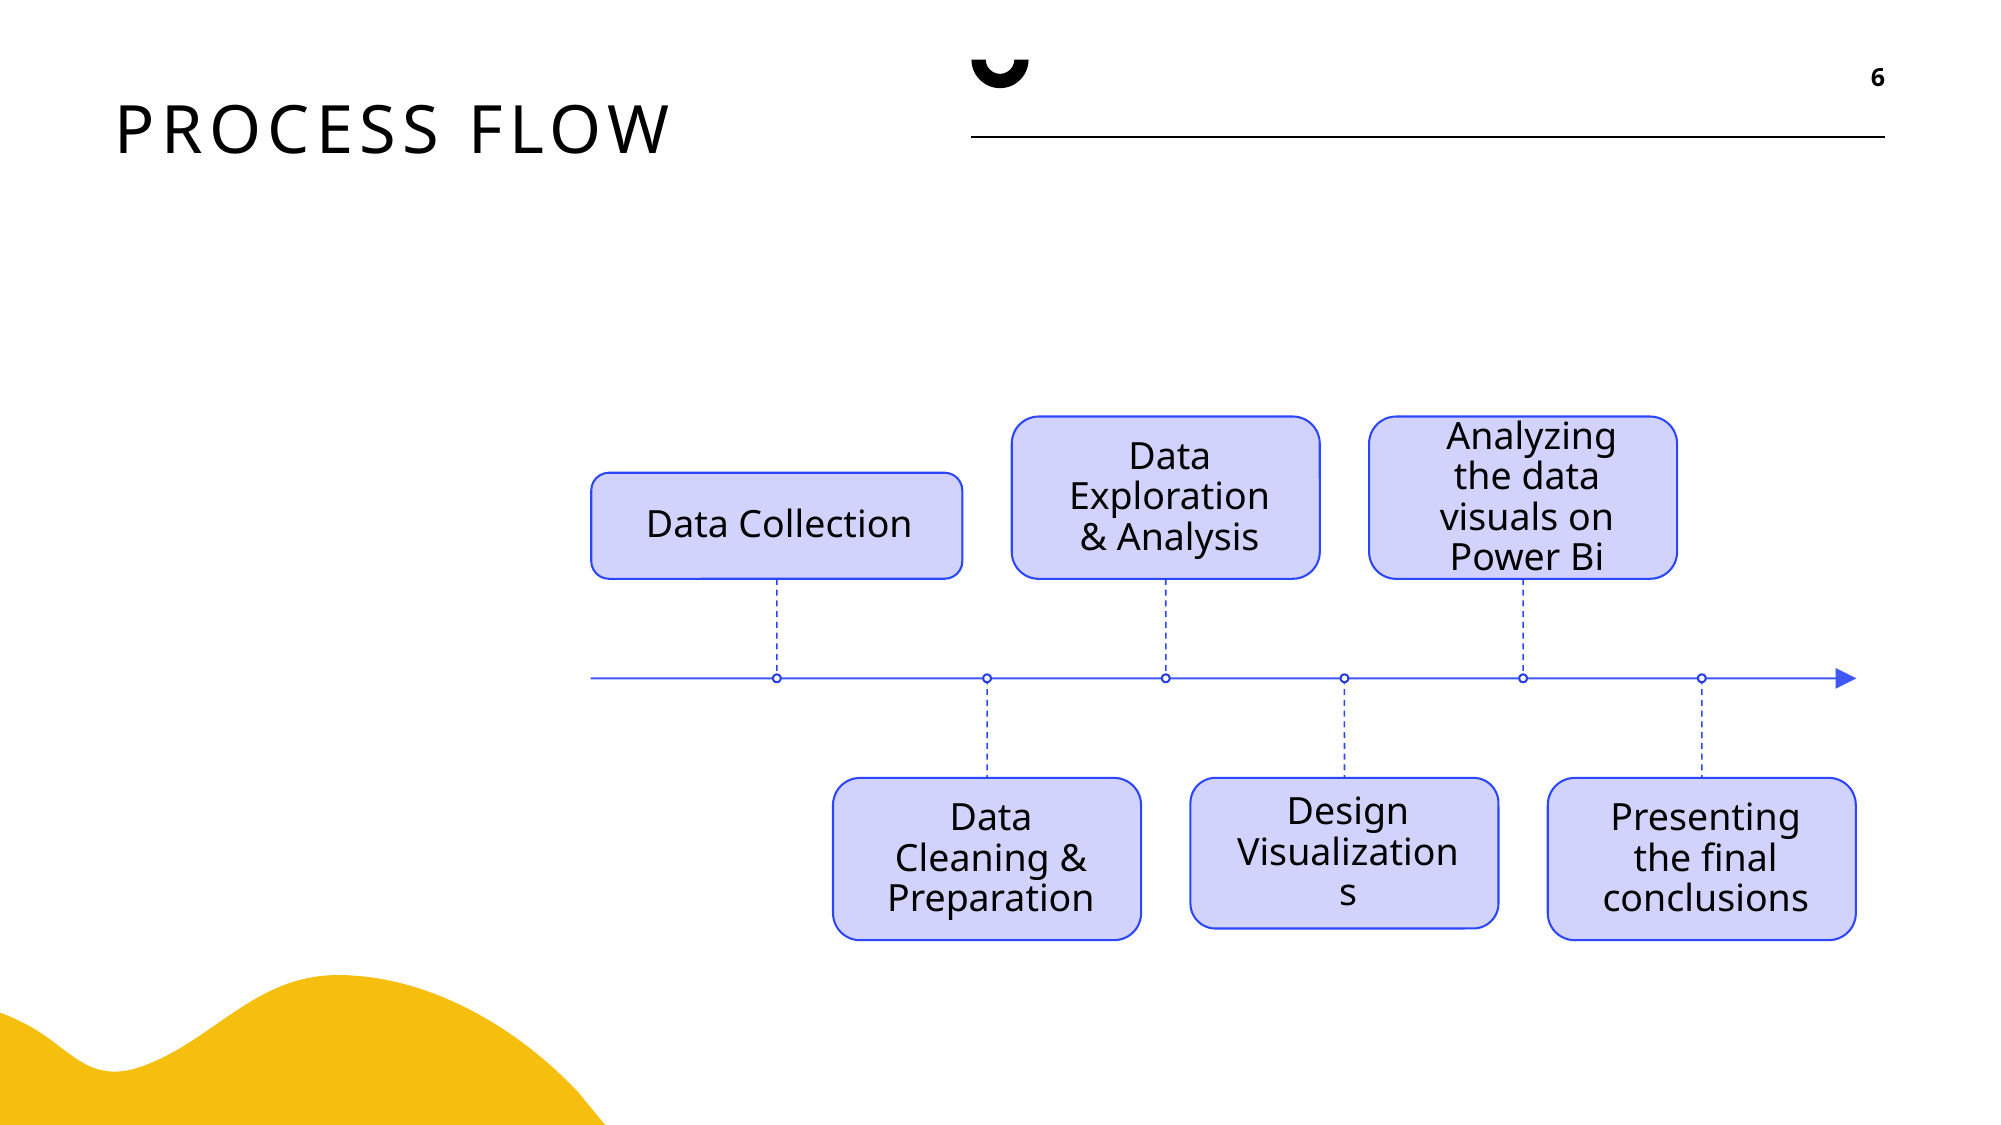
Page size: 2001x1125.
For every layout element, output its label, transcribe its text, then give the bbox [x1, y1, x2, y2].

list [590, 416, 1857, 941]
title Process flow [114, 88, 933, 383]
slide_number 6 [1827, 25, 1885, 103]
